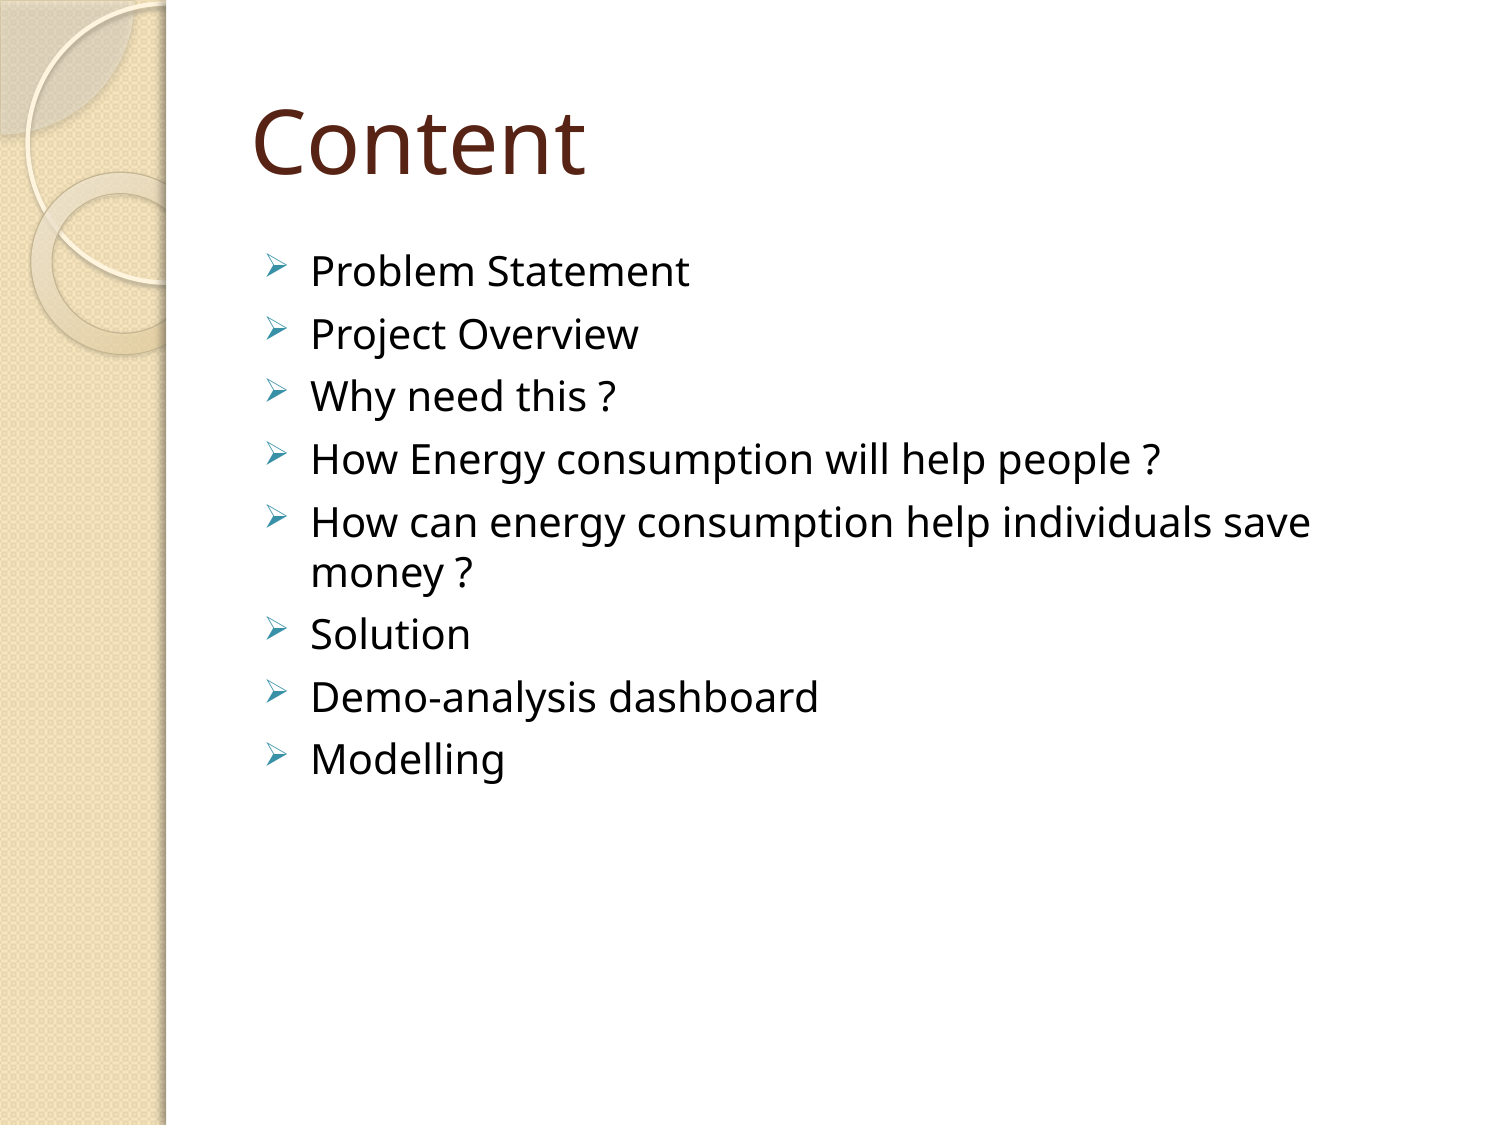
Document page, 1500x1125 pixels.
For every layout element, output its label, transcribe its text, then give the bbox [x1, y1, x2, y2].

title Content [235, 45, 1466, 233]
list Problem Statement Project Overview Why need this ? How Energy consumption will help people ? How can energy consumption help individuals save money ? Solution Demo-analysis dashboard Modelling [235, 237, 1466, 1025]
